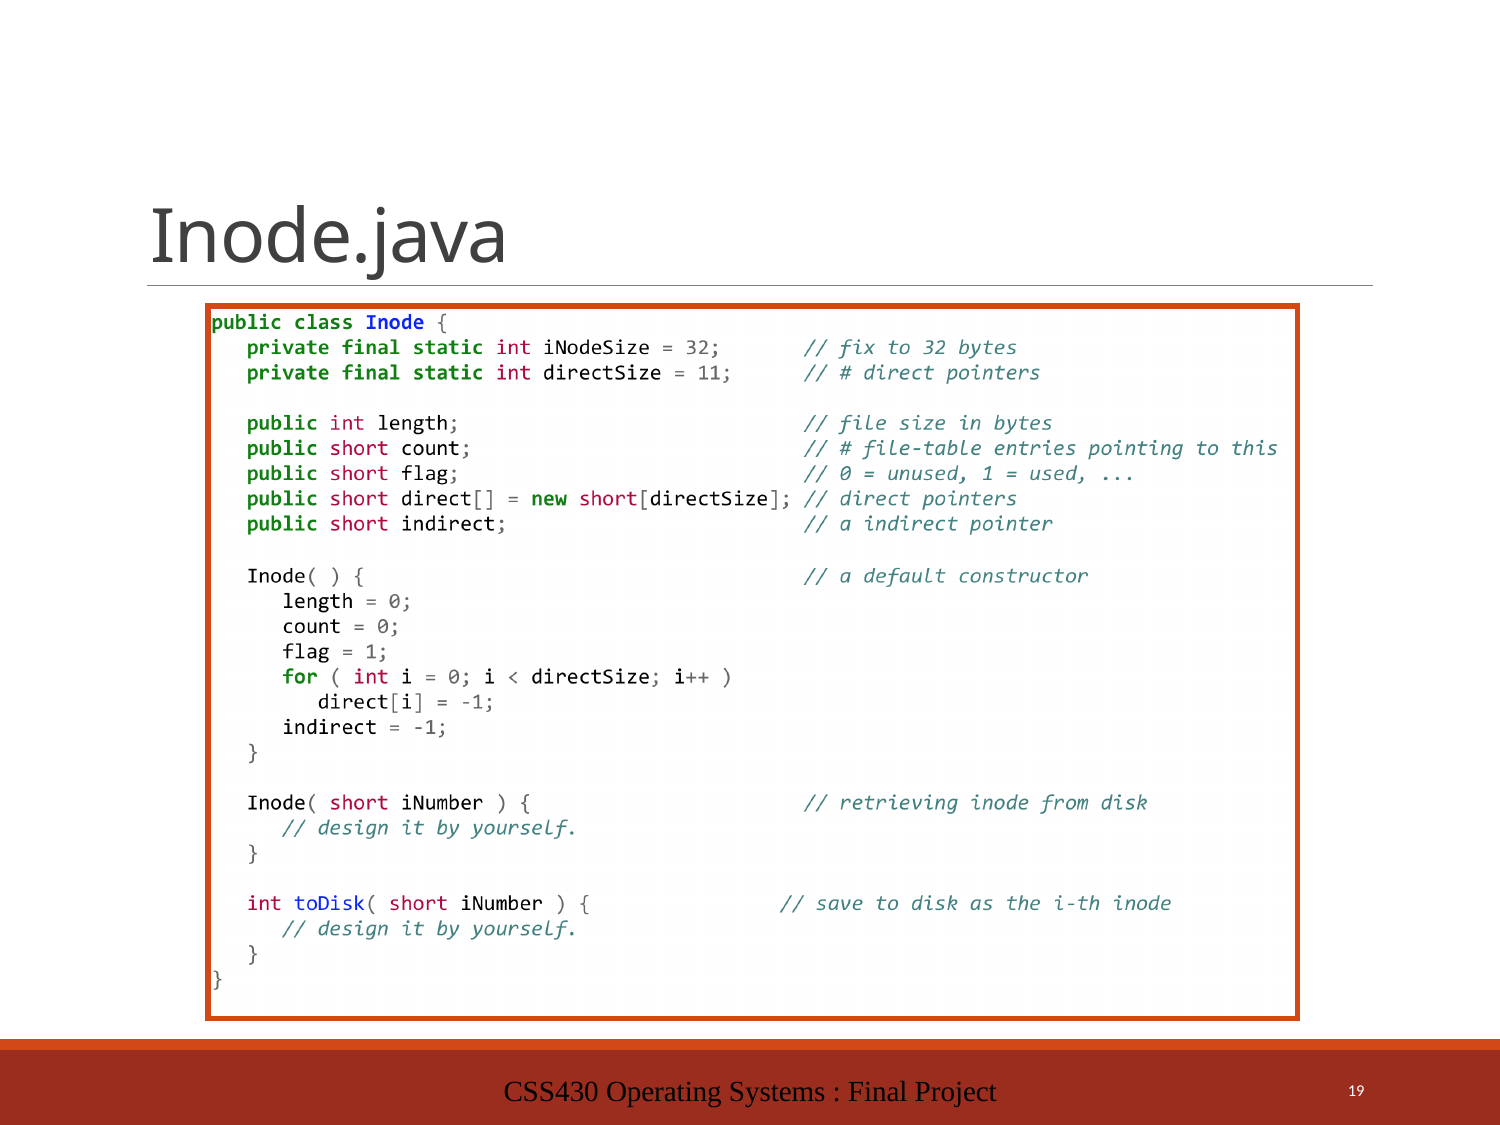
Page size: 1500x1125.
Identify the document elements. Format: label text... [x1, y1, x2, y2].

title Inode.java [135, 47, 1373, 285]
slide_number 19 [1218, 1059, 1380, 1120]
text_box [210, 308, 1295, 1016]
footer CSS430 Operating Systems : Final Project [453, 1059, 1047, 1120]
